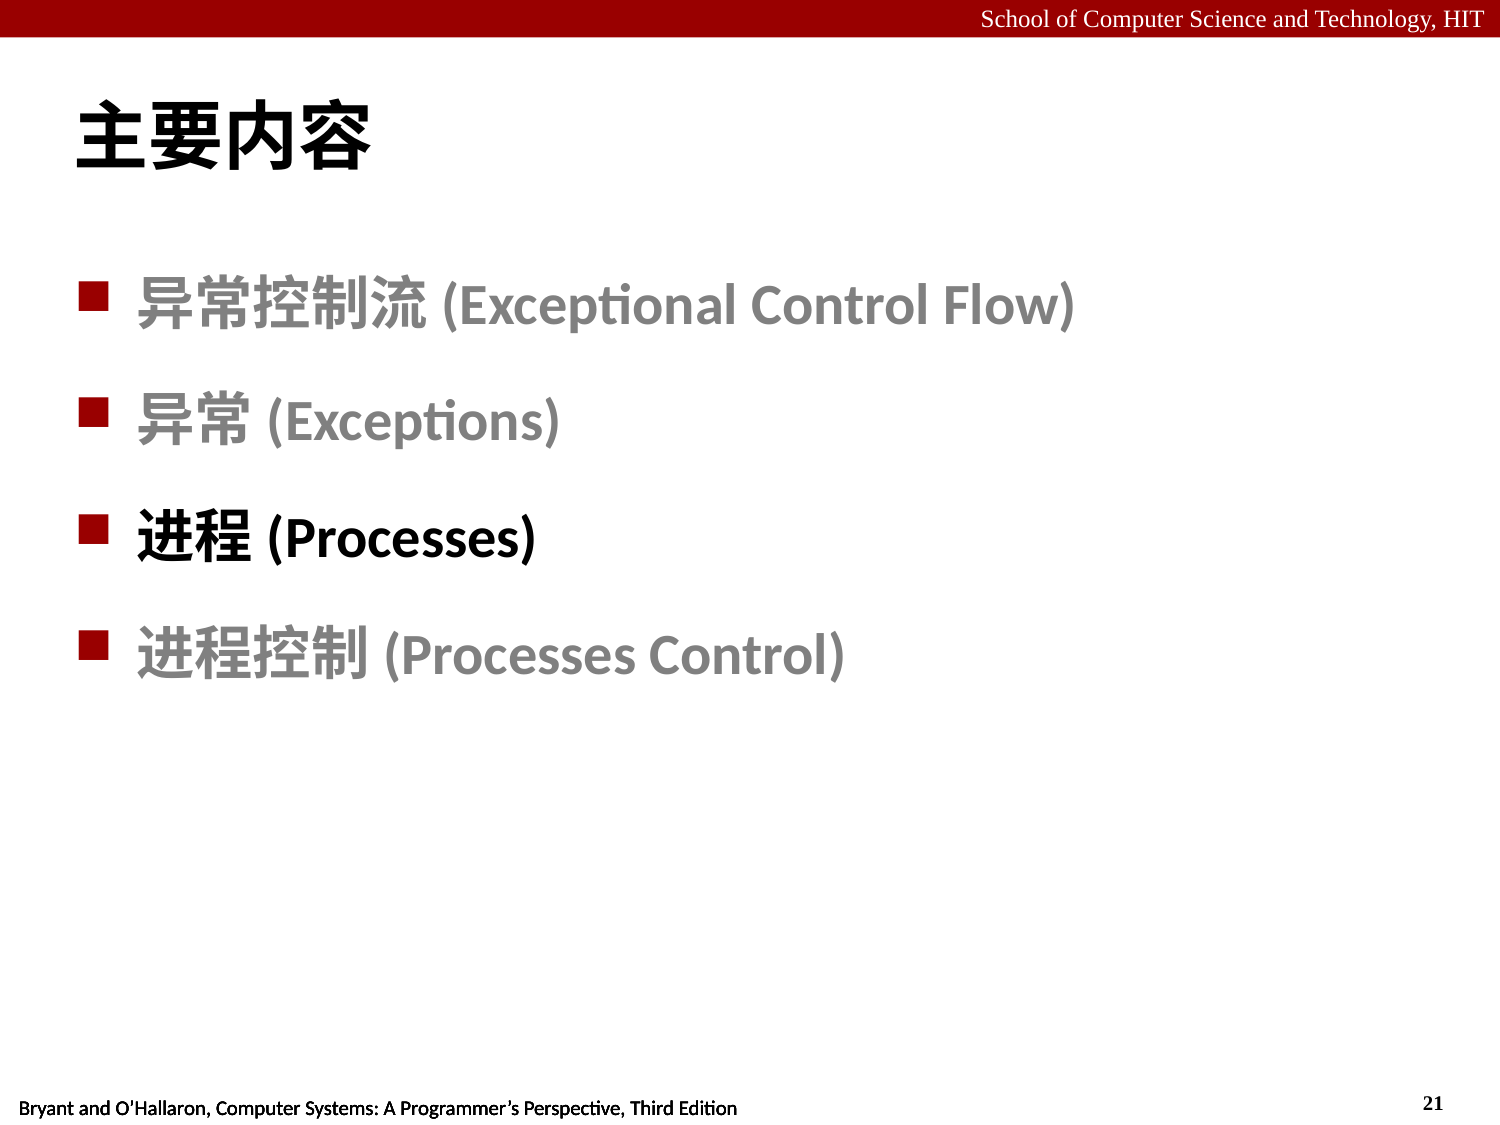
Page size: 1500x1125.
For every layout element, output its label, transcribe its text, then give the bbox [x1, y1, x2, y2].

title 主要内容 [58, 71, 1305, 197]
list 异常控制流(Exceptional Control Flow) 异常(Exceptions) 进程(Processes) 进程控制(Processes Control) [64, 223, 1475, 1040]
